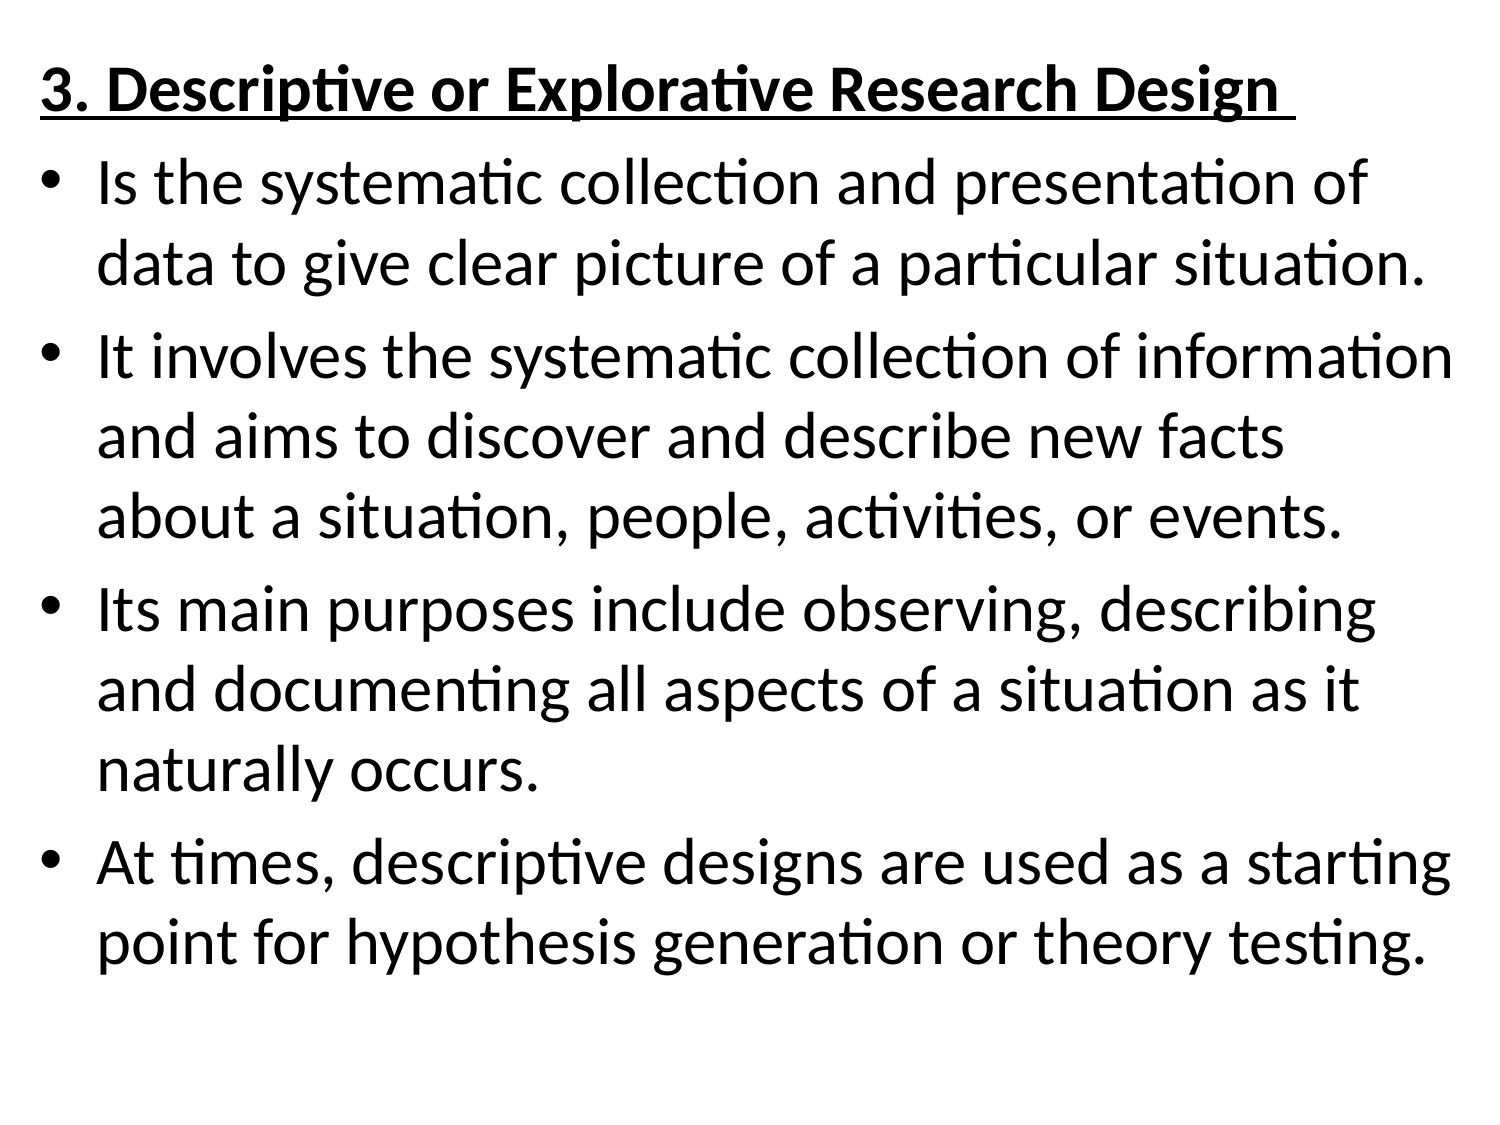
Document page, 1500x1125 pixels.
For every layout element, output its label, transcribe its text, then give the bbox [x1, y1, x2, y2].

list 3. Descriptive or Explorative Research Design Is the systematic collection and presentation of data to give clear picture of a particular situation. It involves the systematic collection of information and aims to discover and describe new facts about a situation, people, activities, or events. Its main purposes include observing, describing and documenting all aspects of a situation as it naturally occurs. At times, descriptive designs are used as a starting point for hypothesis generation or theory testing. [24, 37, 1476, 1101]
